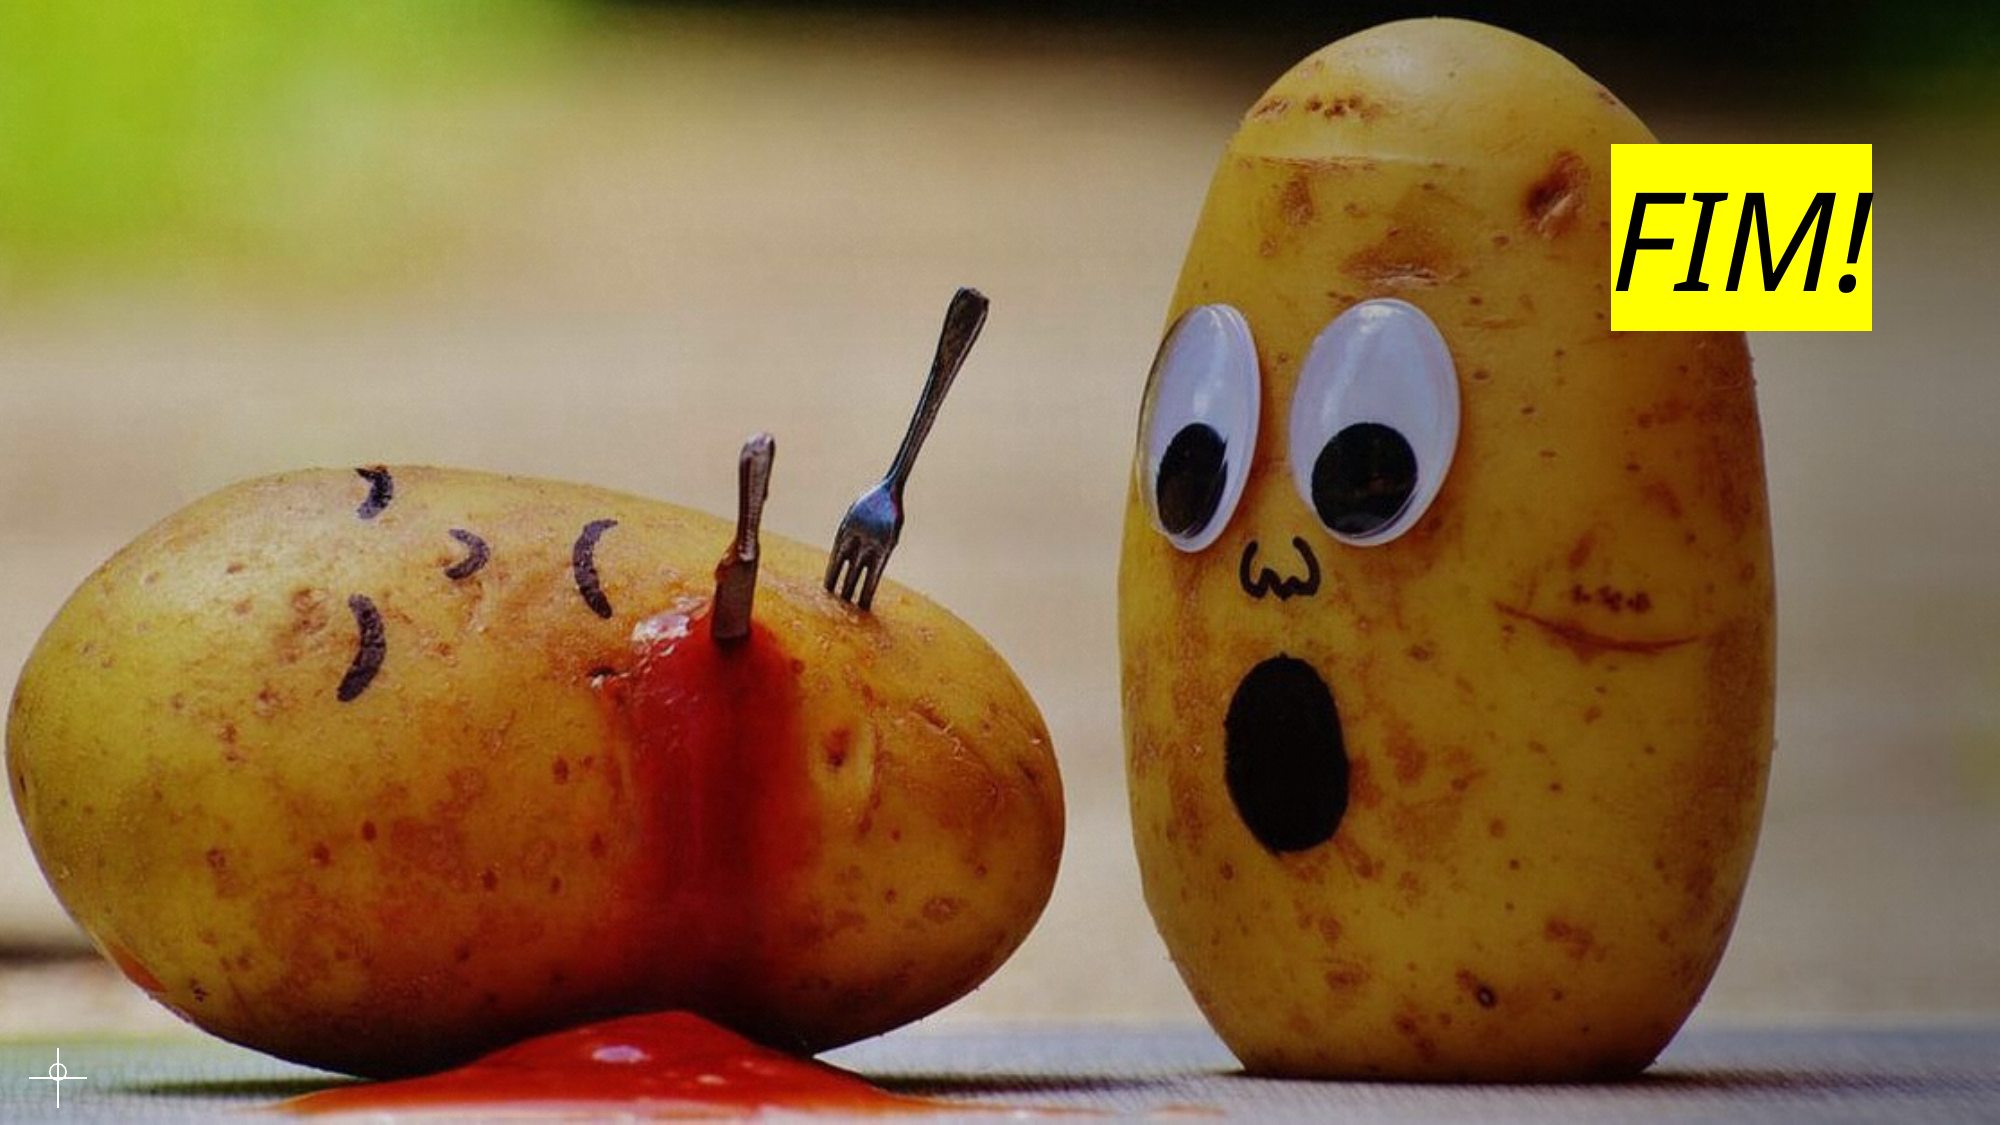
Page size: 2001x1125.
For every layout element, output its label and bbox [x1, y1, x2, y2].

text_box [28, 1047, 88, 1109]
list [0, 0, 2000, 1125]
